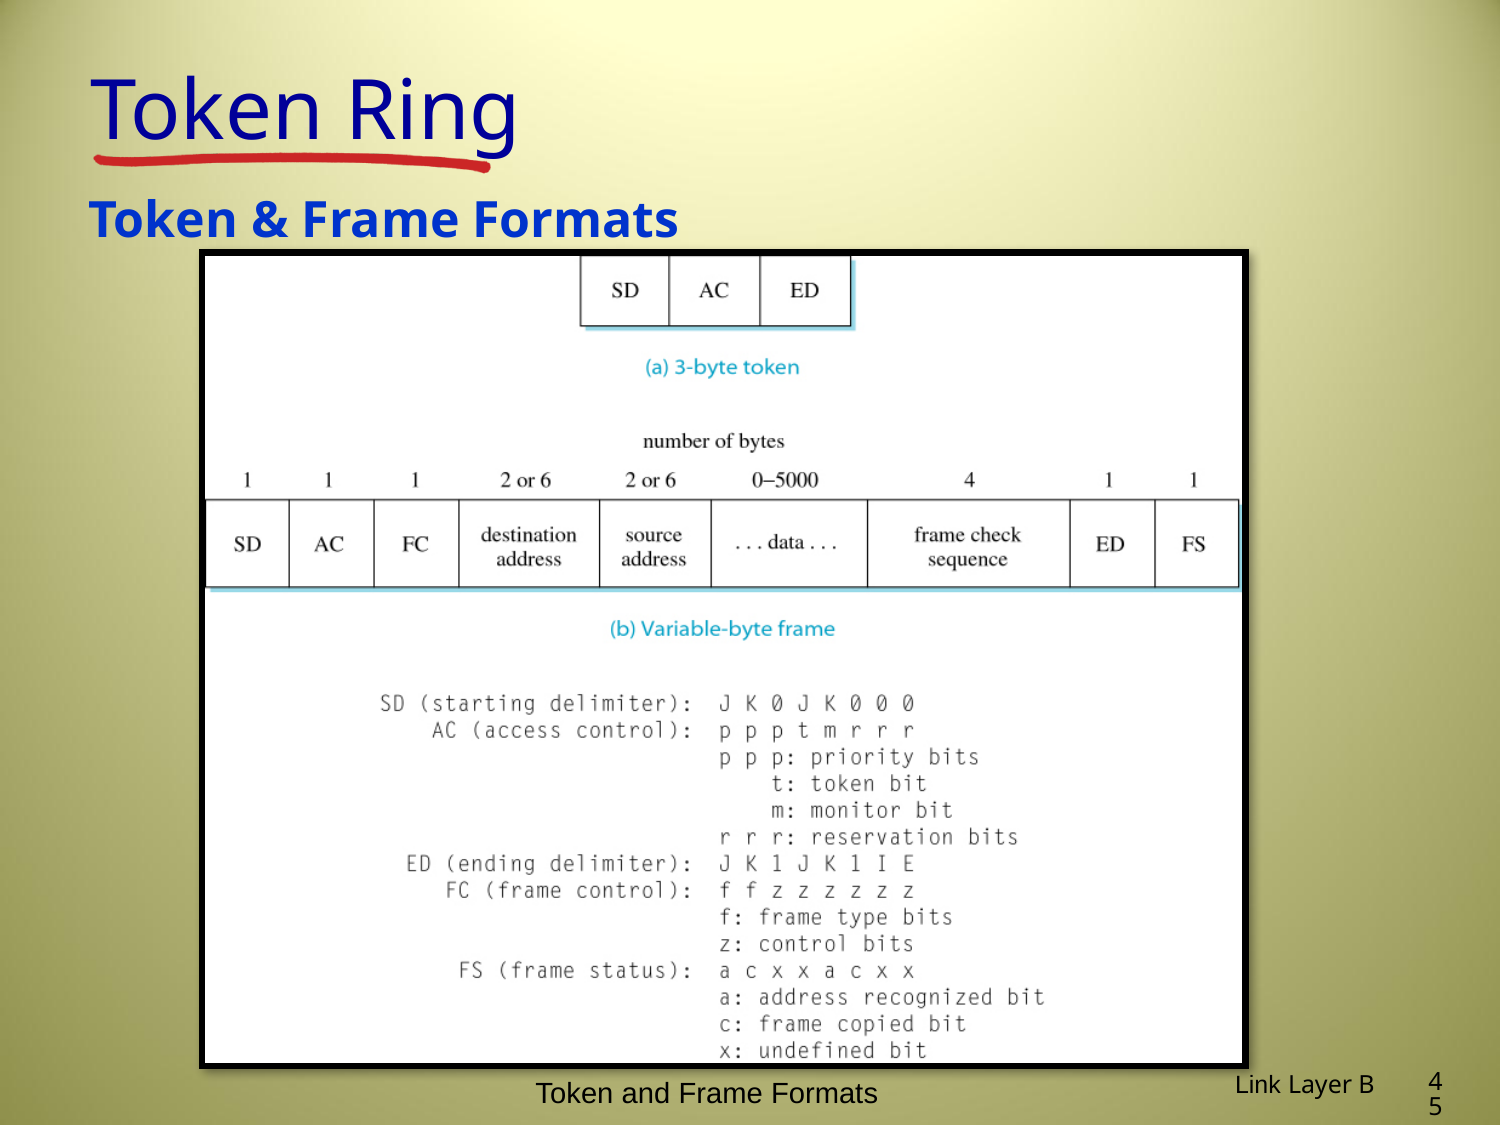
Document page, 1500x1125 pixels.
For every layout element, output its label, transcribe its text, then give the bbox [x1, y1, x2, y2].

title Token Ring [75, 45, 1425, 166]
list Token & Frame Formats [73, 186, 1438, 260]
text_box Token and Frame Formats [197, 1066, 1217, 1117]
picture [0, 0, 1500, 1125]
